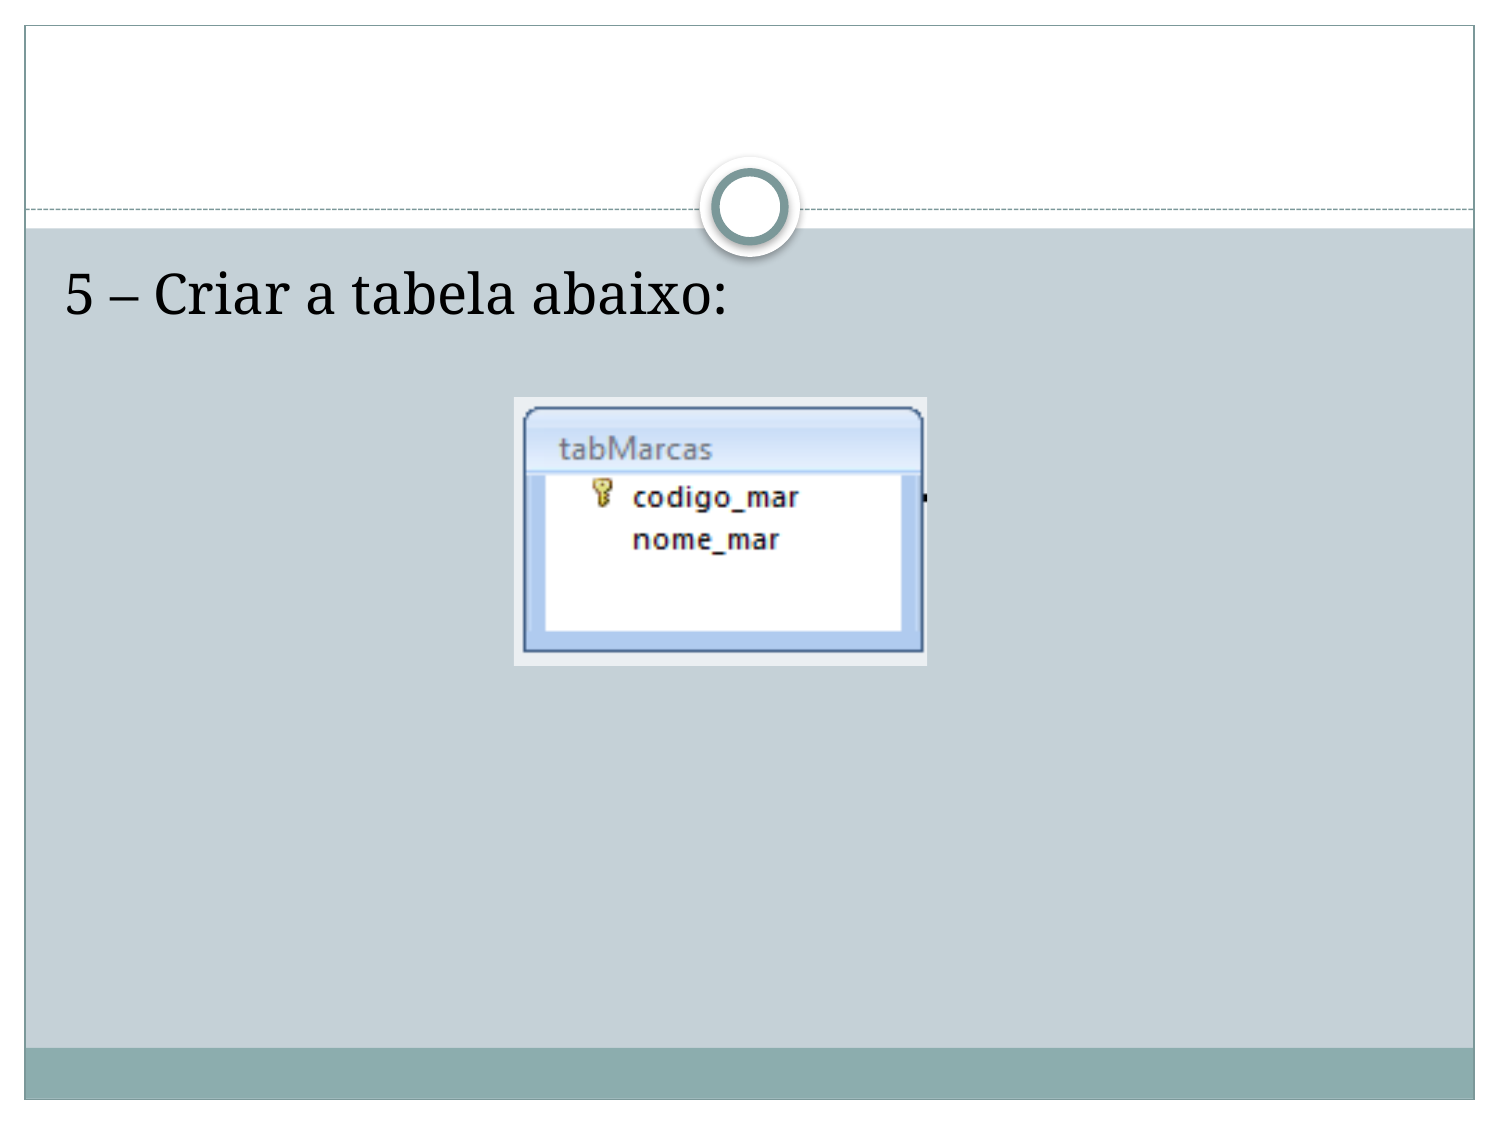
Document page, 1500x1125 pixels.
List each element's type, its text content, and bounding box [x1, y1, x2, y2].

list 5 – Criar a tabela abaixo: [49, 250, 1445, 1001]
picture [513, 396, 928, 666]
